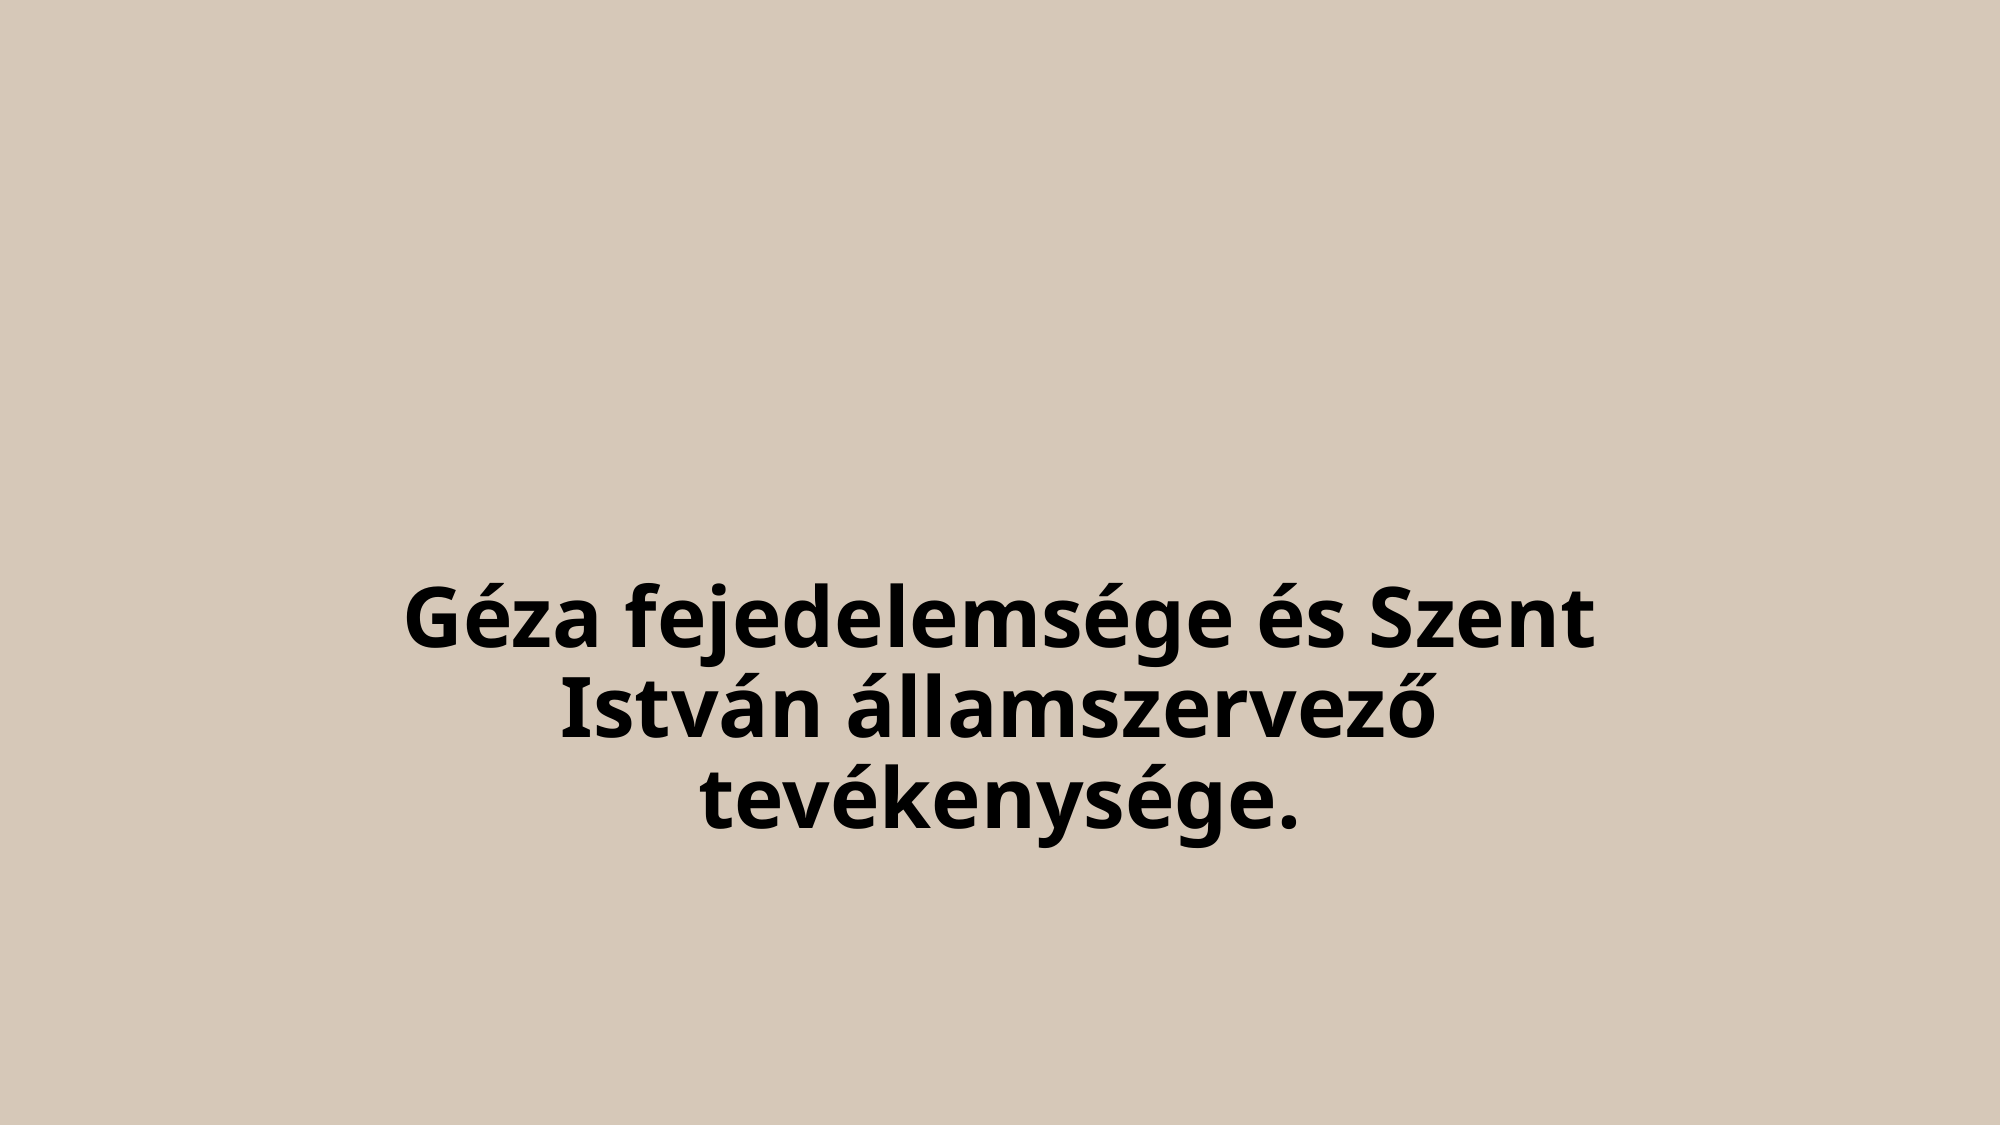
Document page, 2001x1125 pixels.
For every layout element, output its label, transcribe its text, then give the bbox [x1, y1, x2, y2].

title Géza fejedelemsége és Szent István államszervező tevékenysége. [249, 562, 1750, 955]
